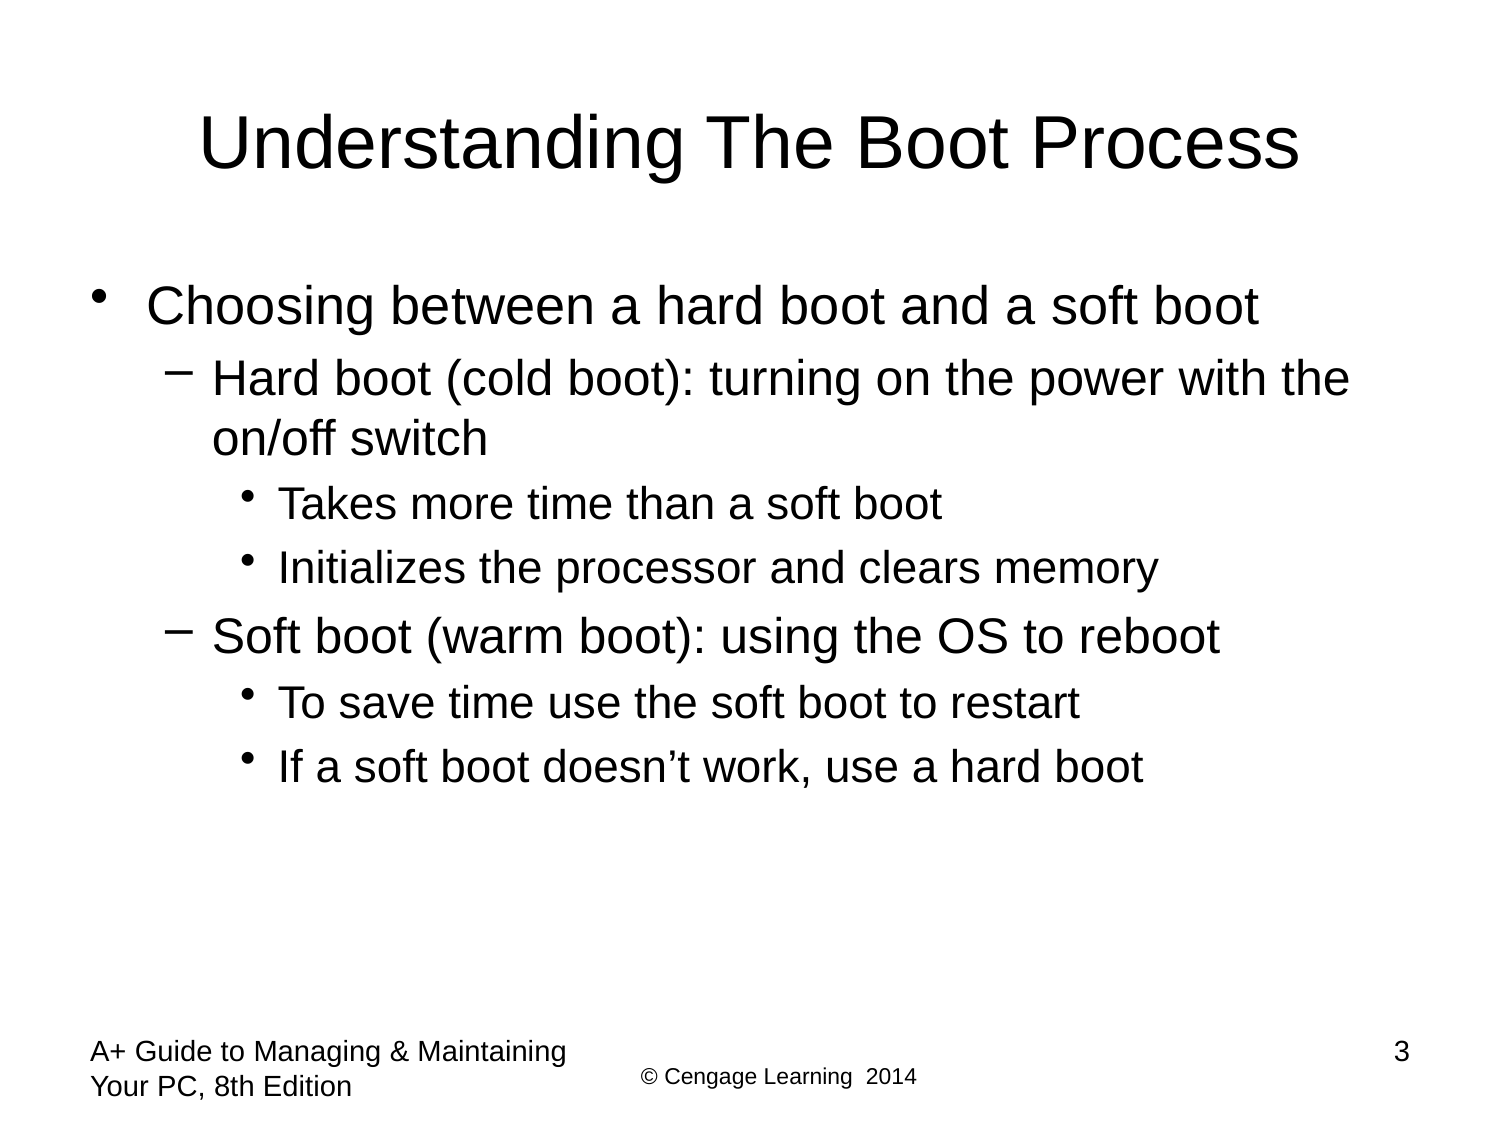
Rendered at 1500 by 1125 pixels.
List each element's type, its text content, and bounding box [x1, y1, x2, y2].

footer A+ Guide to Managing & Maintaining Your PC, 8th Edition [74, 1024, 588, 1103]
title Understanding The Boot Process [75, 45, 1425, 233]
list Choosing between a hard boot and a soft boot Hard boot (cold boot): turning on the power with the on/off switch Takes more time than a soft boot Initializes the processor and clears memory Soft boot (warm boot): using the OS to reboot To save time use the soft boot to restart If a soft boot doesn’t work, use a hard boot [75, 262, 1425, 1005]
slide_number 3 [1074, 1024, 1426, 1103]
